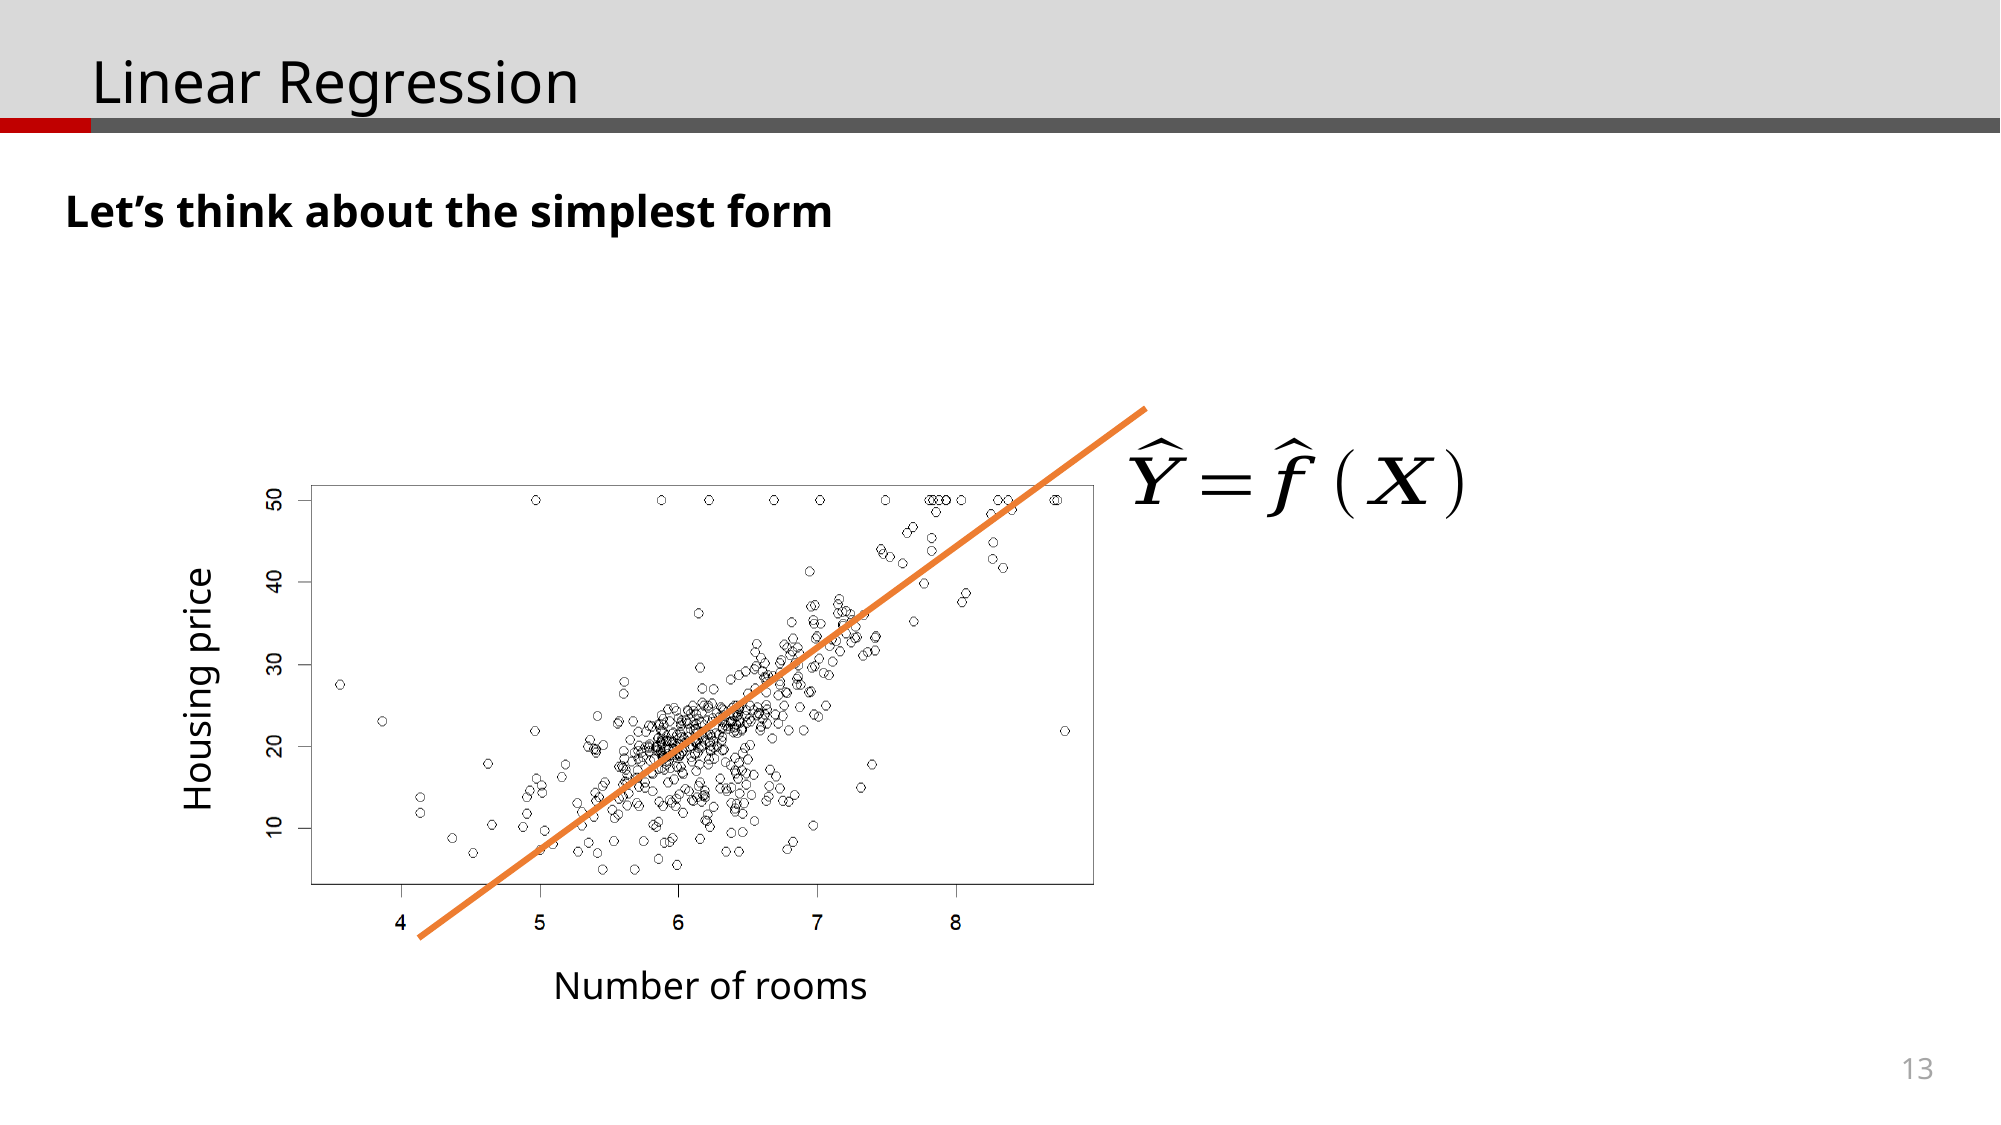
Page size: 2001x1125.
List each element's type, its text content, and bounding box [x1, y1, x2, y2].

text_box Number of rooms [462, 954, 960, 1014]
slide_number 13 [1618, 1042, 1949, 1103]
title Linear Regression [91, 0, 1949, 115]
list Let’s think about the simplest form [49, 181, 1949, 242]
picture [250, 477, 418, 939]
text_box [418, 408, 1146, 939]
text_box Housing price [165, 441, 226, 939]
